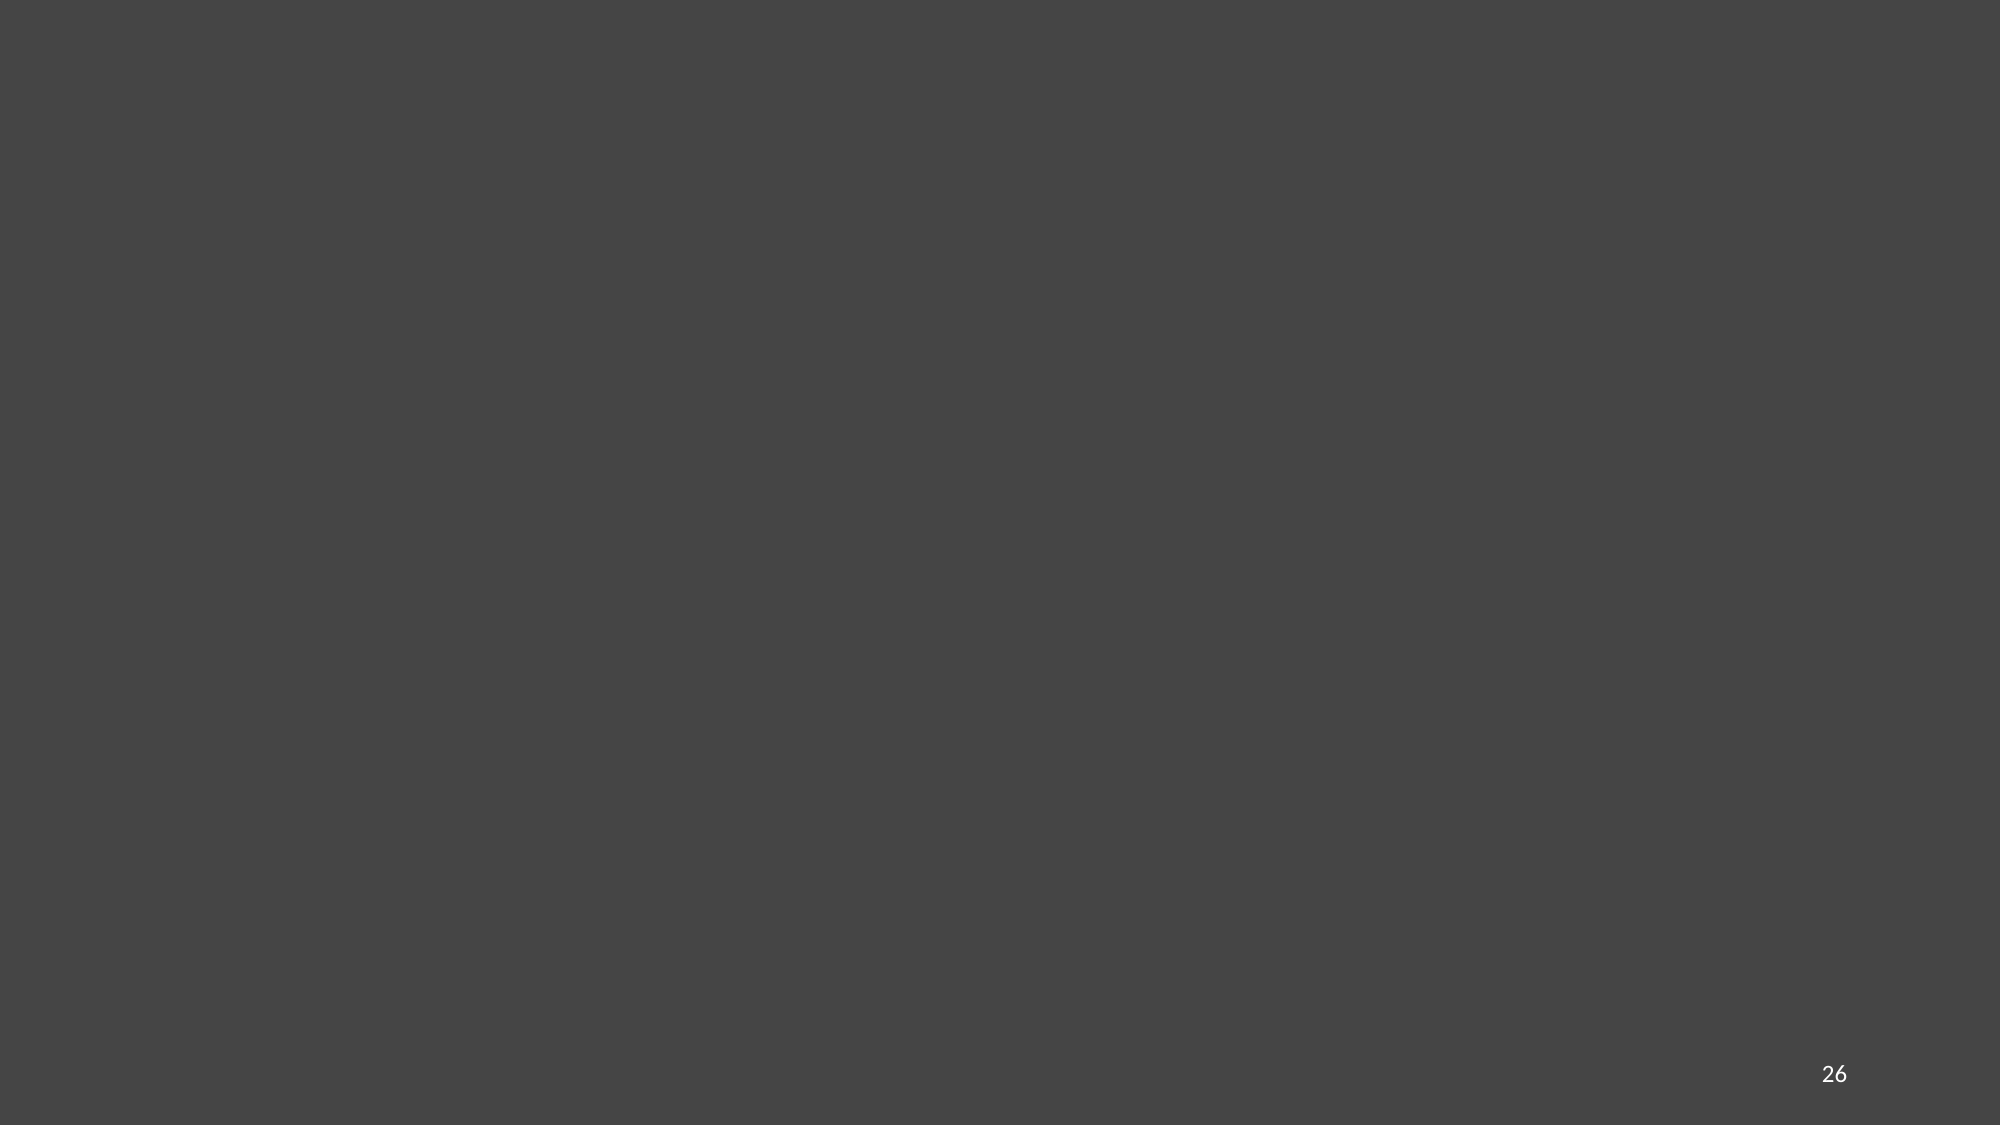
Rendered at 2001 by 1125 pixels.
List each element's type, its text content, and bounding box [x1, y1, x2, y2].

slide_number 26 [1412, 1042, 1863, 1103]
